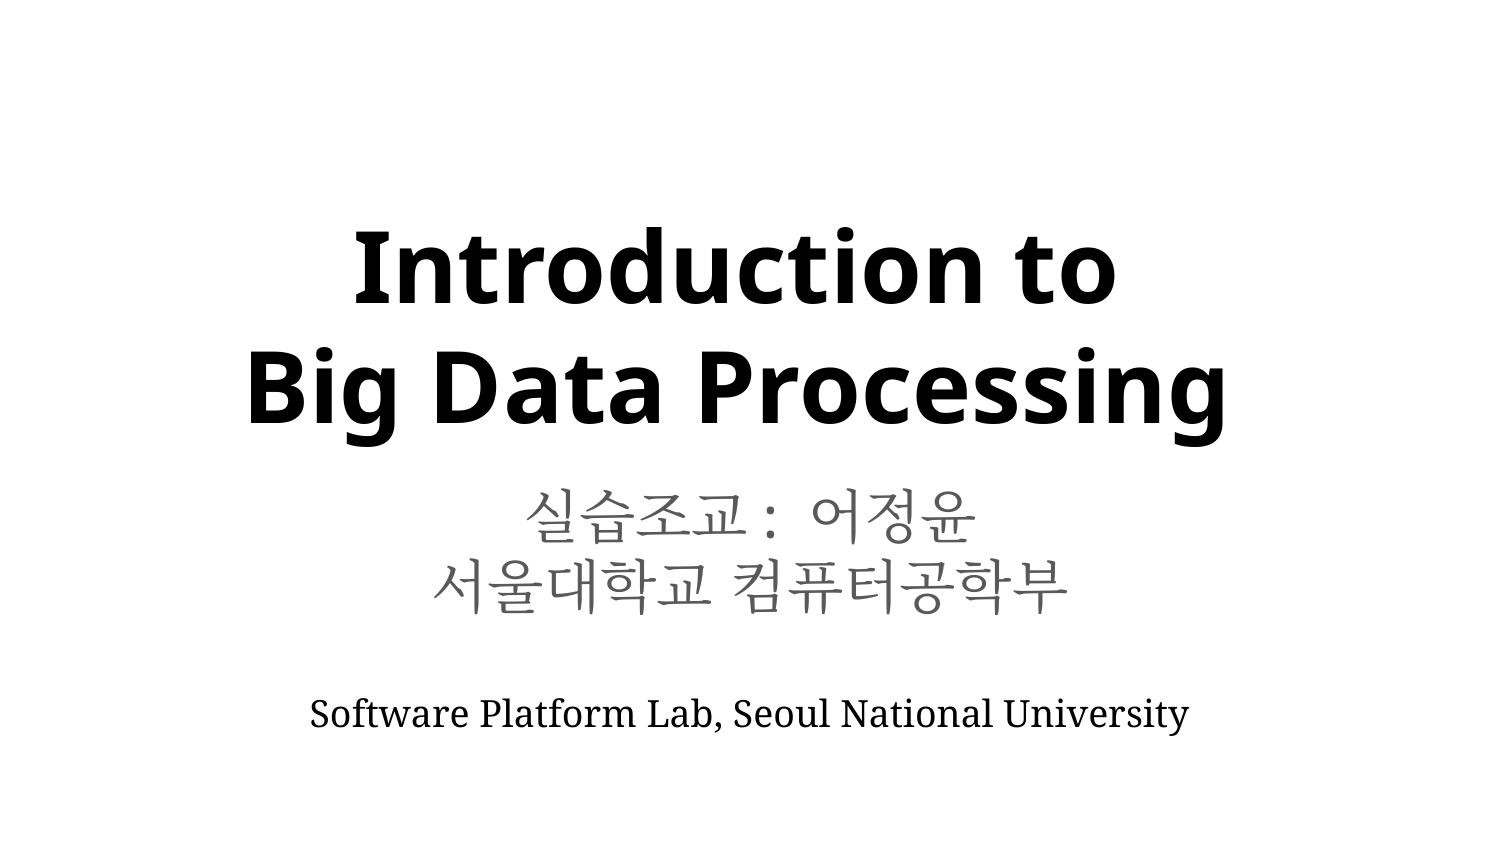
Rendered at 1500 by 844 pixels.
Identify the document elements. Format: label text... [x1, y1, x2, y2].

title Introduction to Big Data Processing [51, 122, 1449, 459]
subtitle 실습조교: 어정윤 서울대학교 컴퓨터공학부 Software Platform Lab, Seoul National University [51, 464, 1449, 595]
